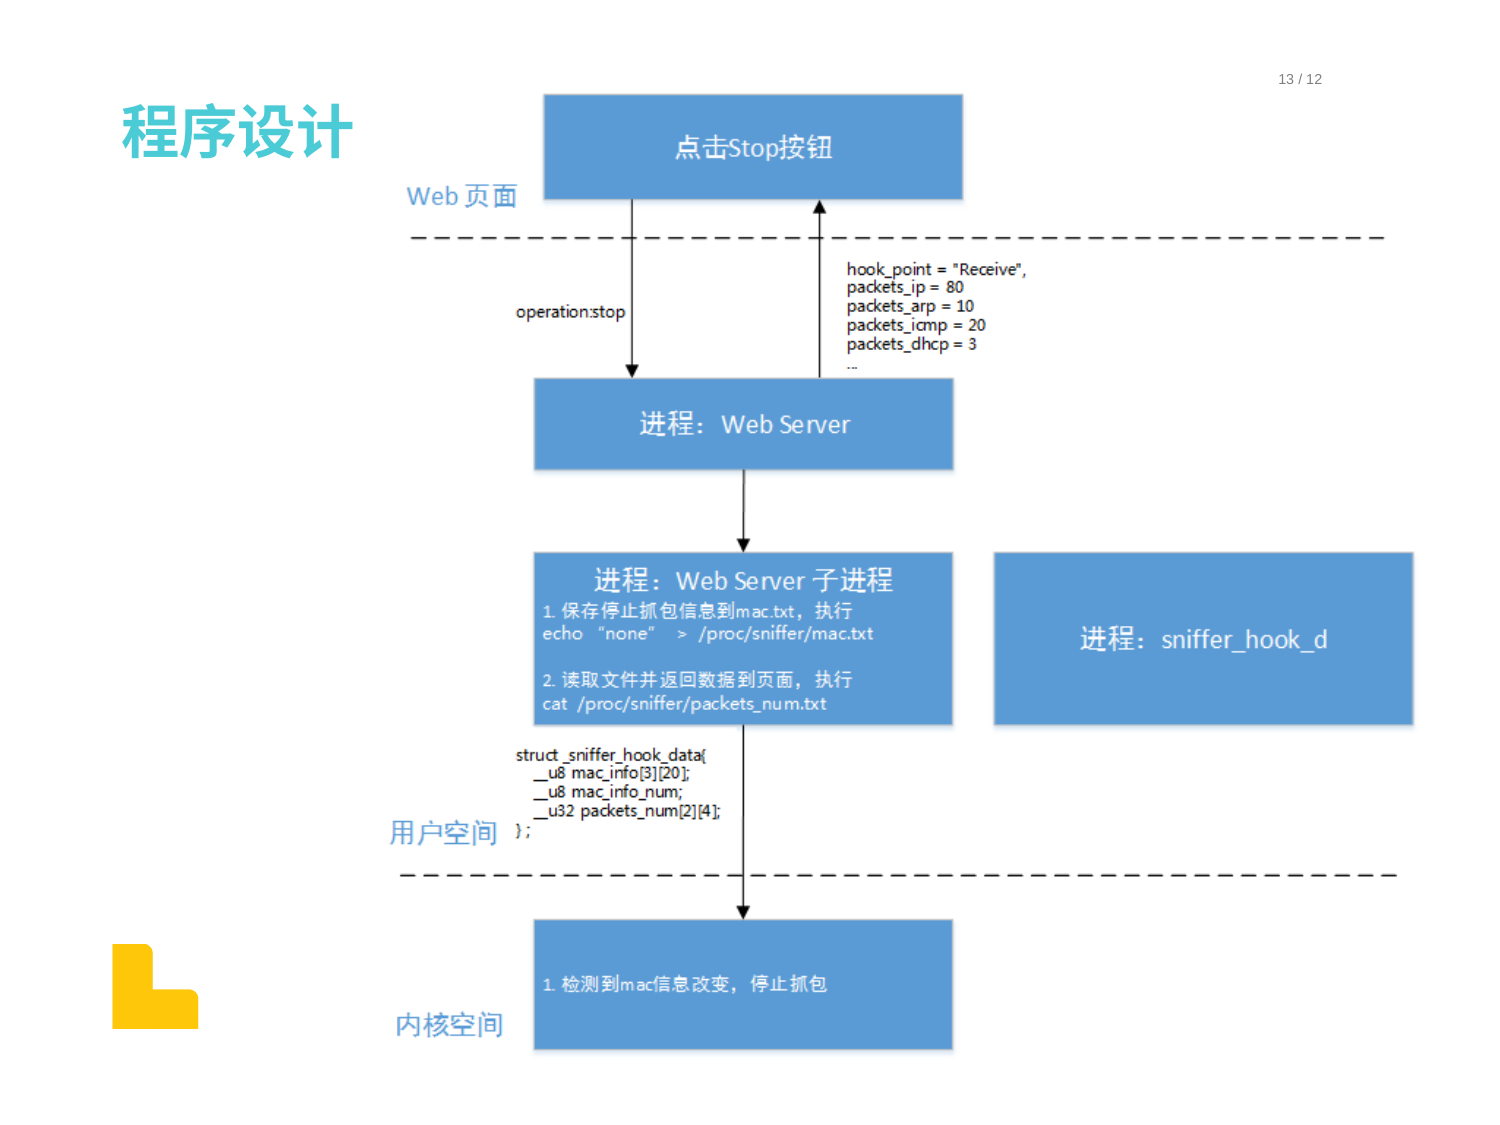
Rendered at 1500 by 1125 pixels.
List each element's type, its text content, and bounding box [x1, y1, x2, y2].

picture [374, 90, 1422, 1062]
text_box [46, 102, 368, 313]
picture [112, 944, 199, 1029]
list 程序设计 [106, 101, 368, 264]
